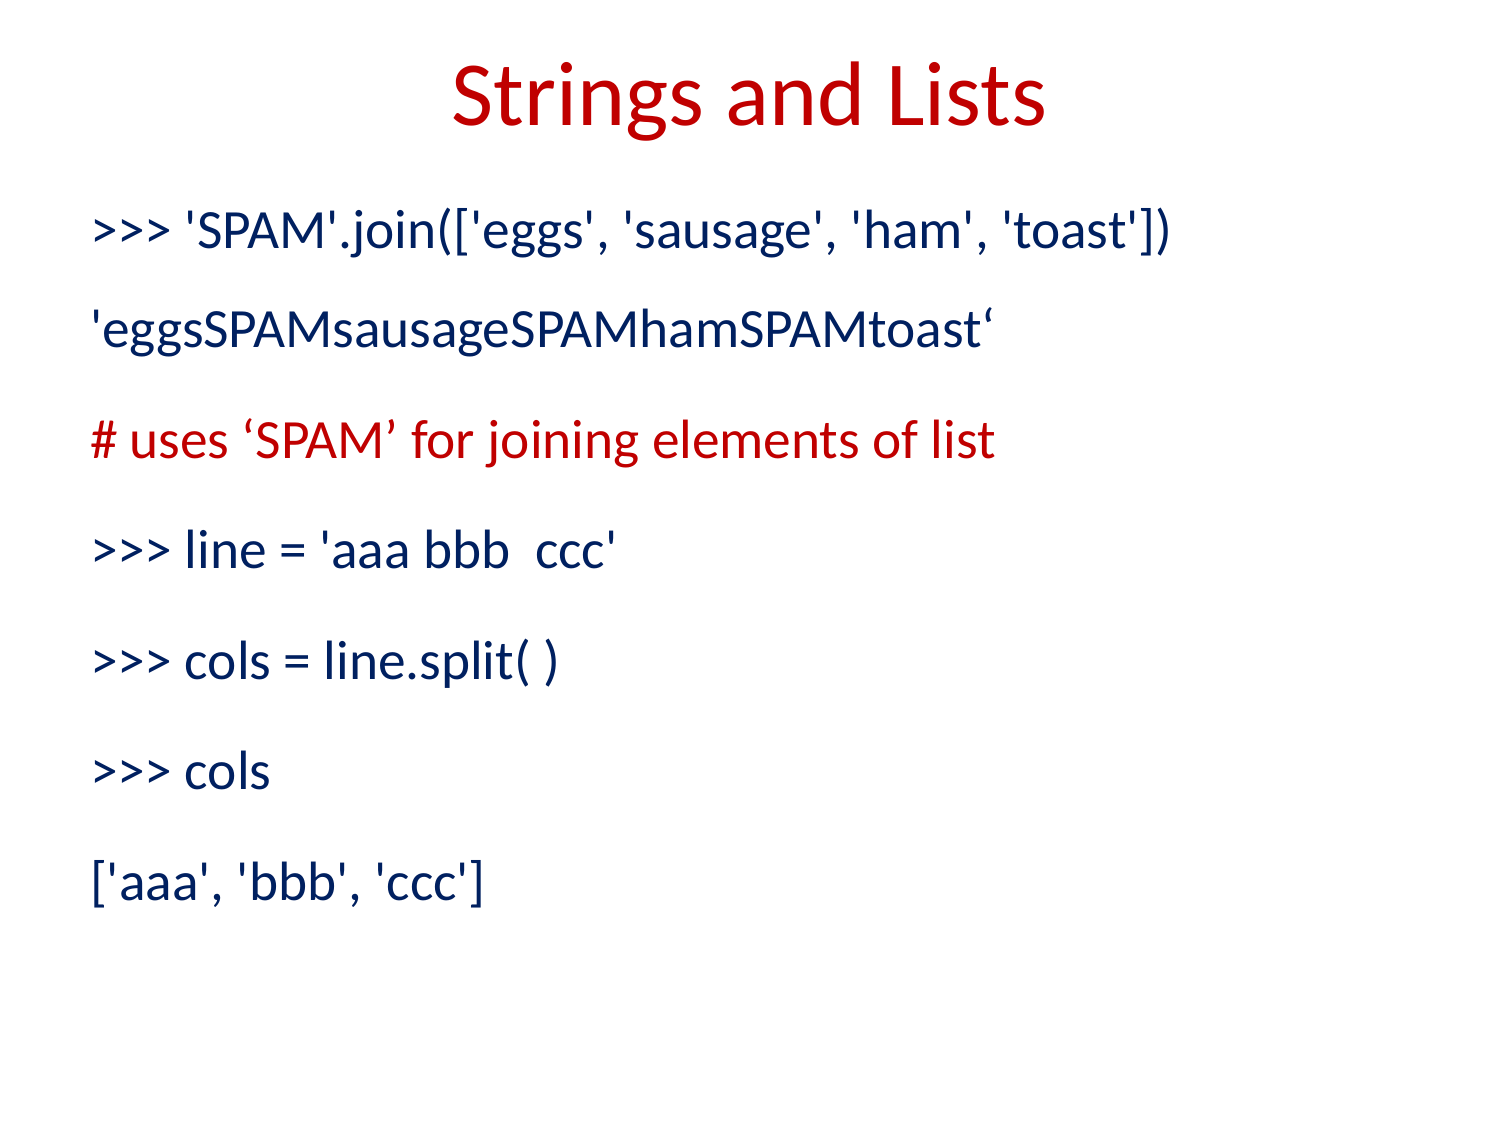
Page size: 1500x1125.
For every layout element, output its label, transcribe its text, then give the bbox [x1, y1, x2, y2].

title Strings and Lists [75, 23, 1425, 152]
list >>> 'SPAM'.join(['eggs', 'sausage', 'ham', 'toast']) 'eggsSPAMsausageSPAMhamSPAMtoast‘ # uses ‘SPAM’ for joining elements of list >>> line = 'aaa bbb ccc' >>> cols = line.split( ) >>> cols ['aaa', 'bbb', 'ccc'] [75, 152, 1425, 926]
